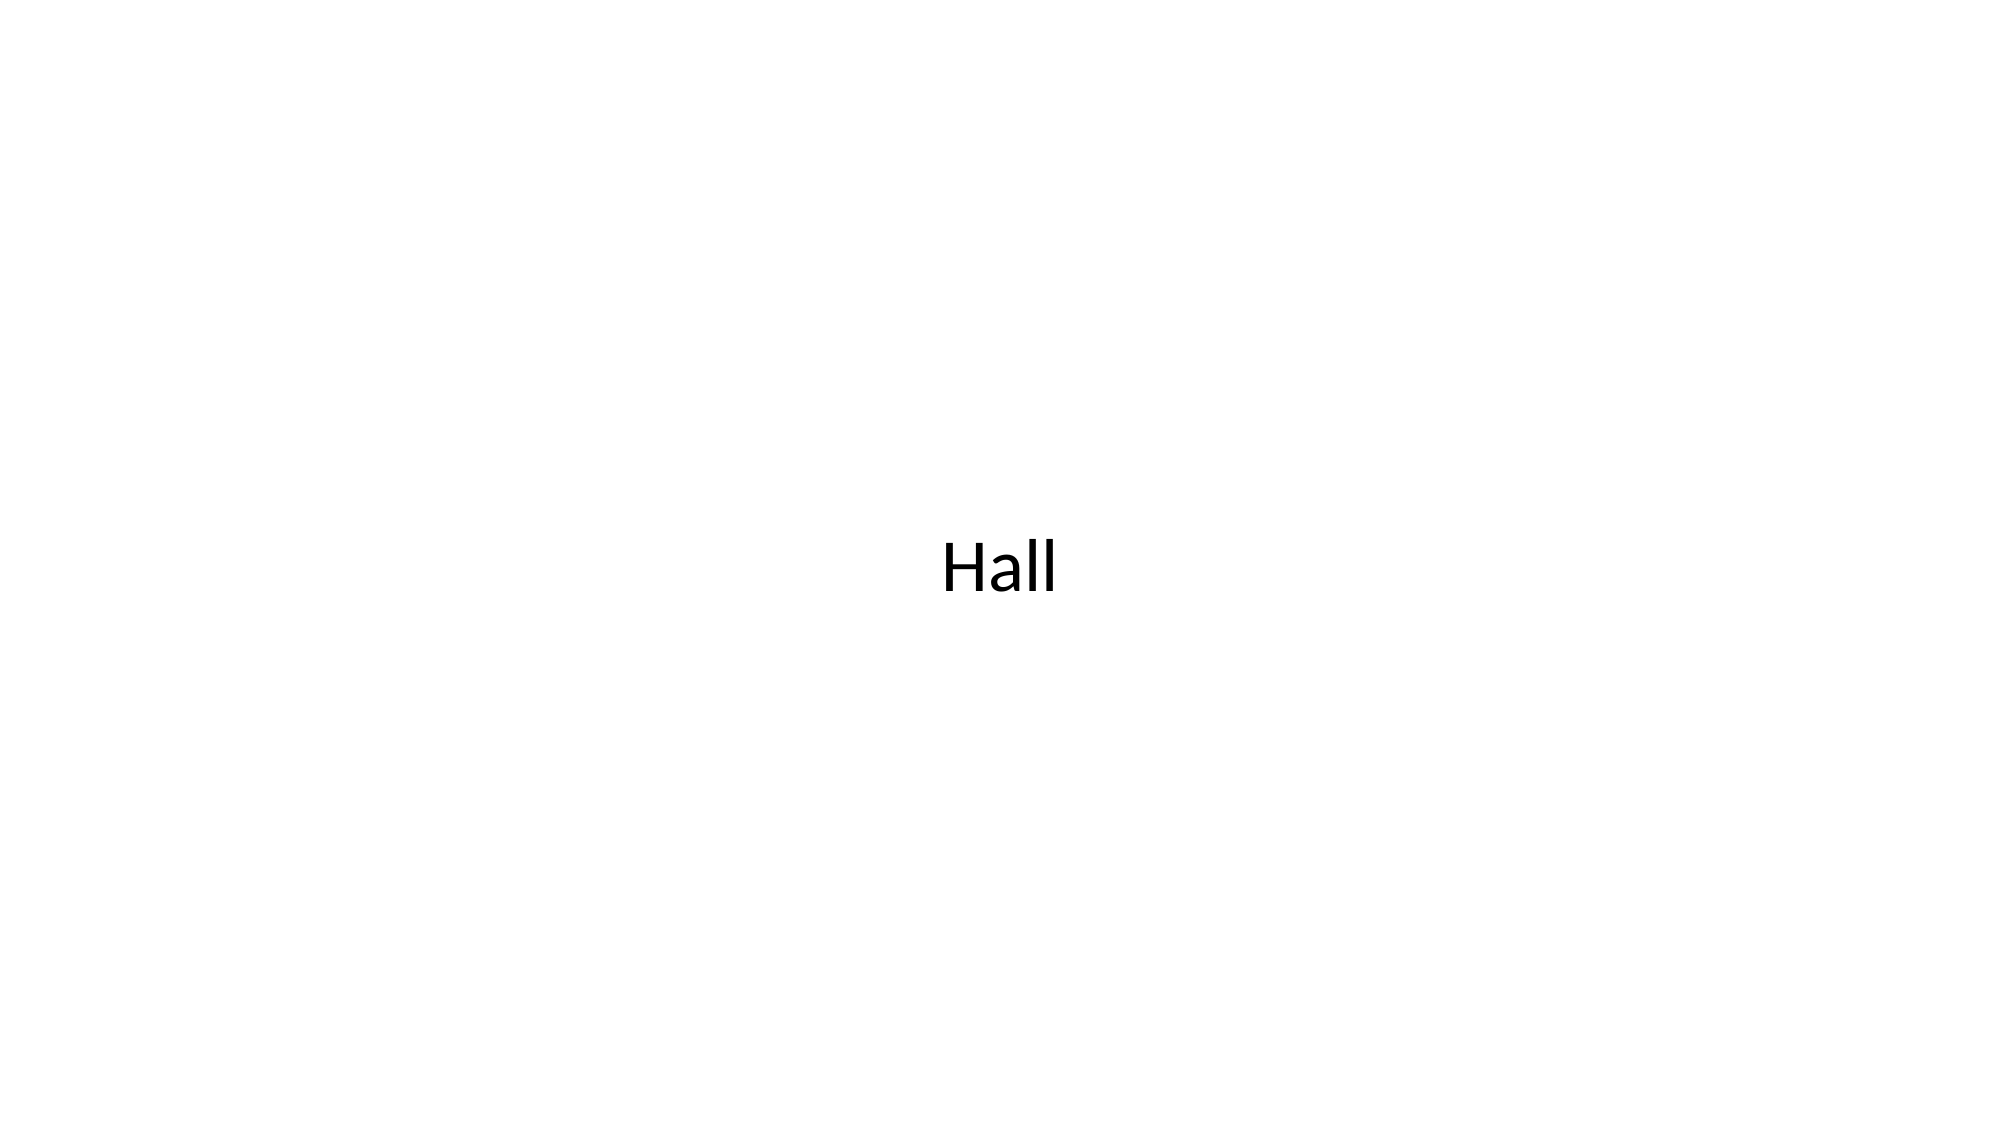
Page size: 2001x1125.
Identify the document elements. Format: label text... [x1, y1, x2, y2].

text_box Hall [0, 509, 2000, 615]
